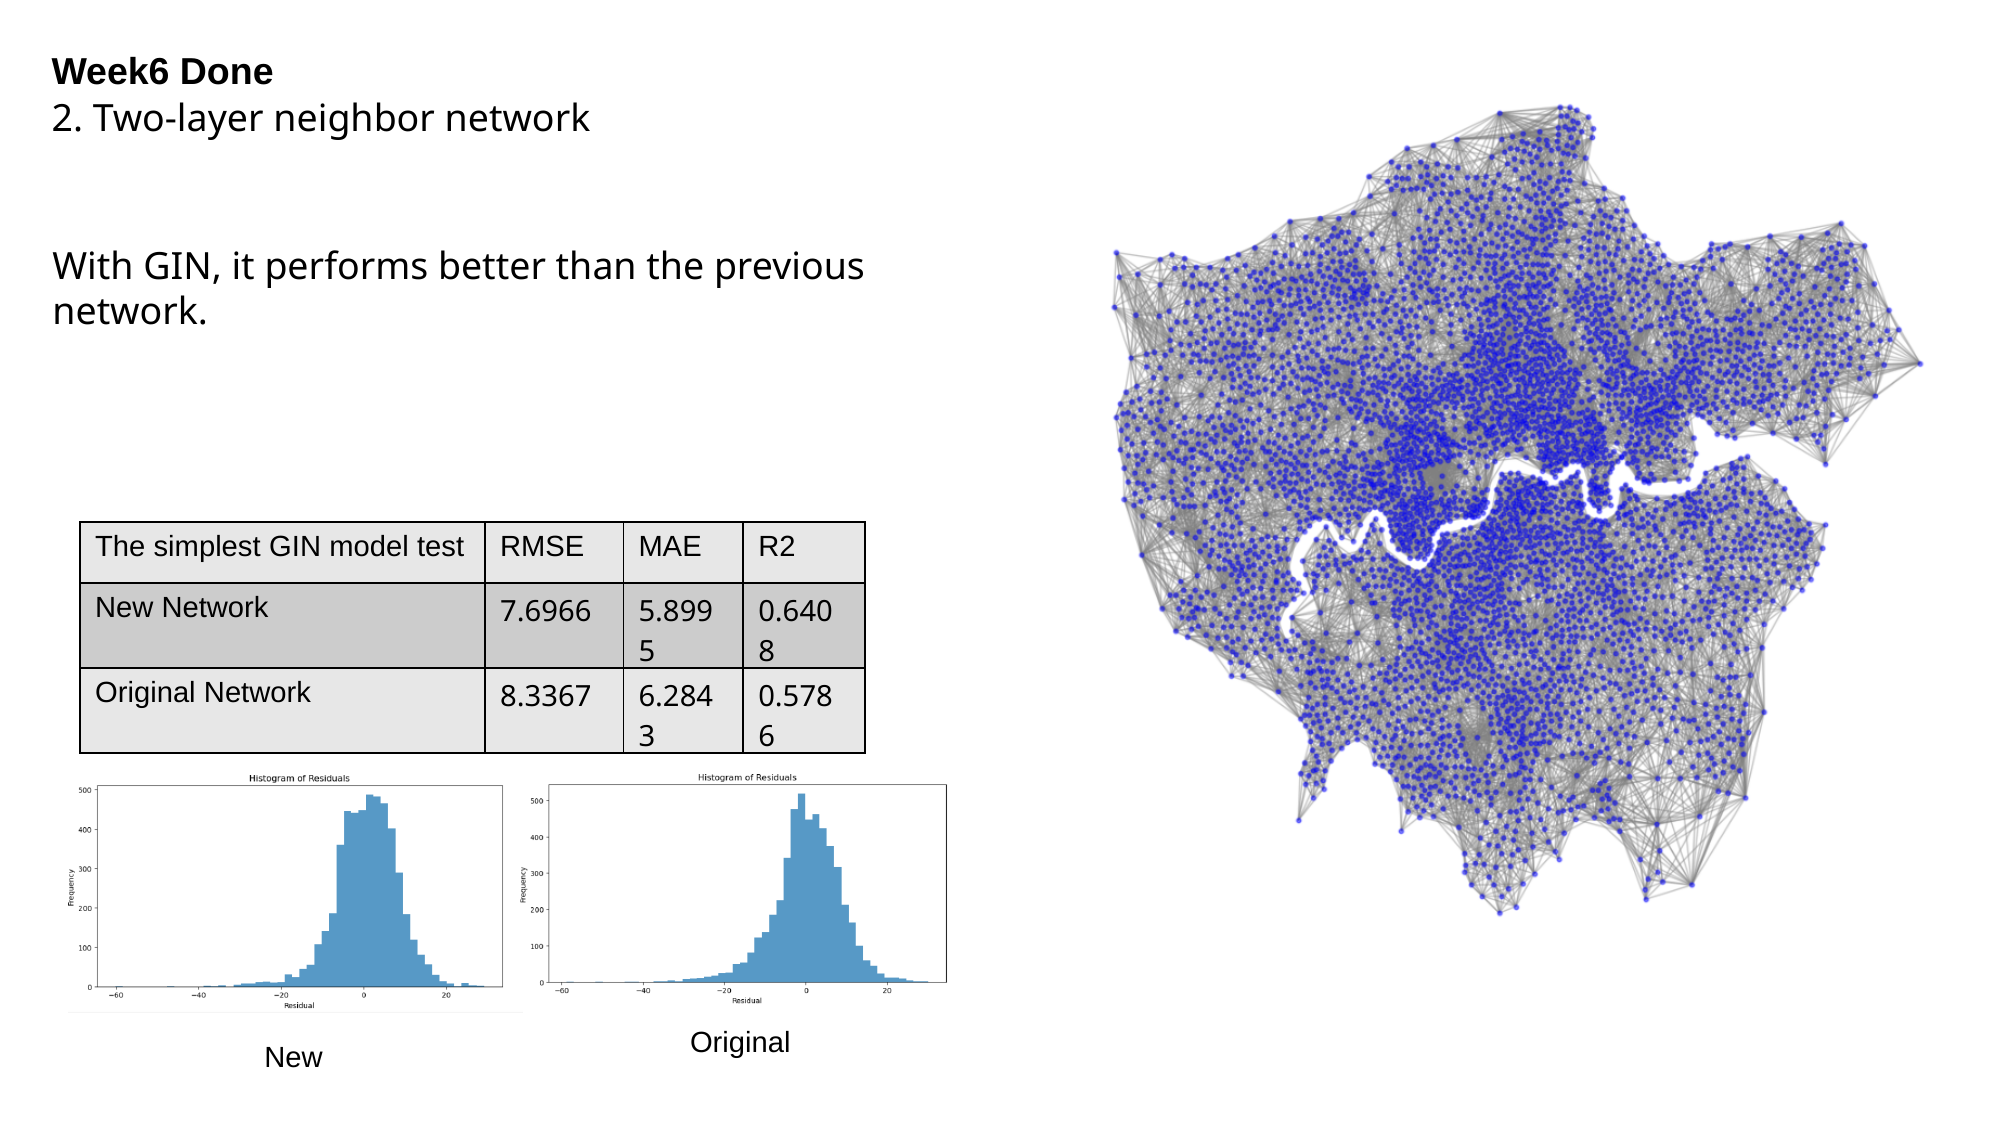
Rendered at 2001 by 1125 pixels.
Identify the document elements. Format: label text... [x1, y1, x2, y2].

table_header RMSE [486, 523, 623, 582]
table_cell 7.6966 [486, 584, 623, 667]
table_cell 8.3367 [486, 669, 623, 752]
table_cell New Network [81, 584, 484, 667]
table_cell 6.2843 [624, 669, 742, 752]
text_box 2. Two-layer neighbor network [36, 86, 1039, 147]
table_header R2 [744, 523, 864, 582]
table_cell 0.6408 [744, 584, 864, 667]
table_cell Original Network [81, 669, 484, 752]
table_header MAE [624, 523, 742, 582]
table_cell 5.8995 [624, 584, 742, 667]
text_box New [249, 1031, 342, 1082]
text_box With GIN, it performs better than the previous network. [37, 234, 978, 385]
table_header The simplest GIN model test [81, 523, 484, 582]
text_box Original [675, 1015, 810, 1066]
table_cell 0.5786 [744, 669, 864, 752]
picture [1039, 59, 1981, 963]
picture [67, 769, 971, 1014]
text_box Week6 Done [36, 39, 963, 100]
